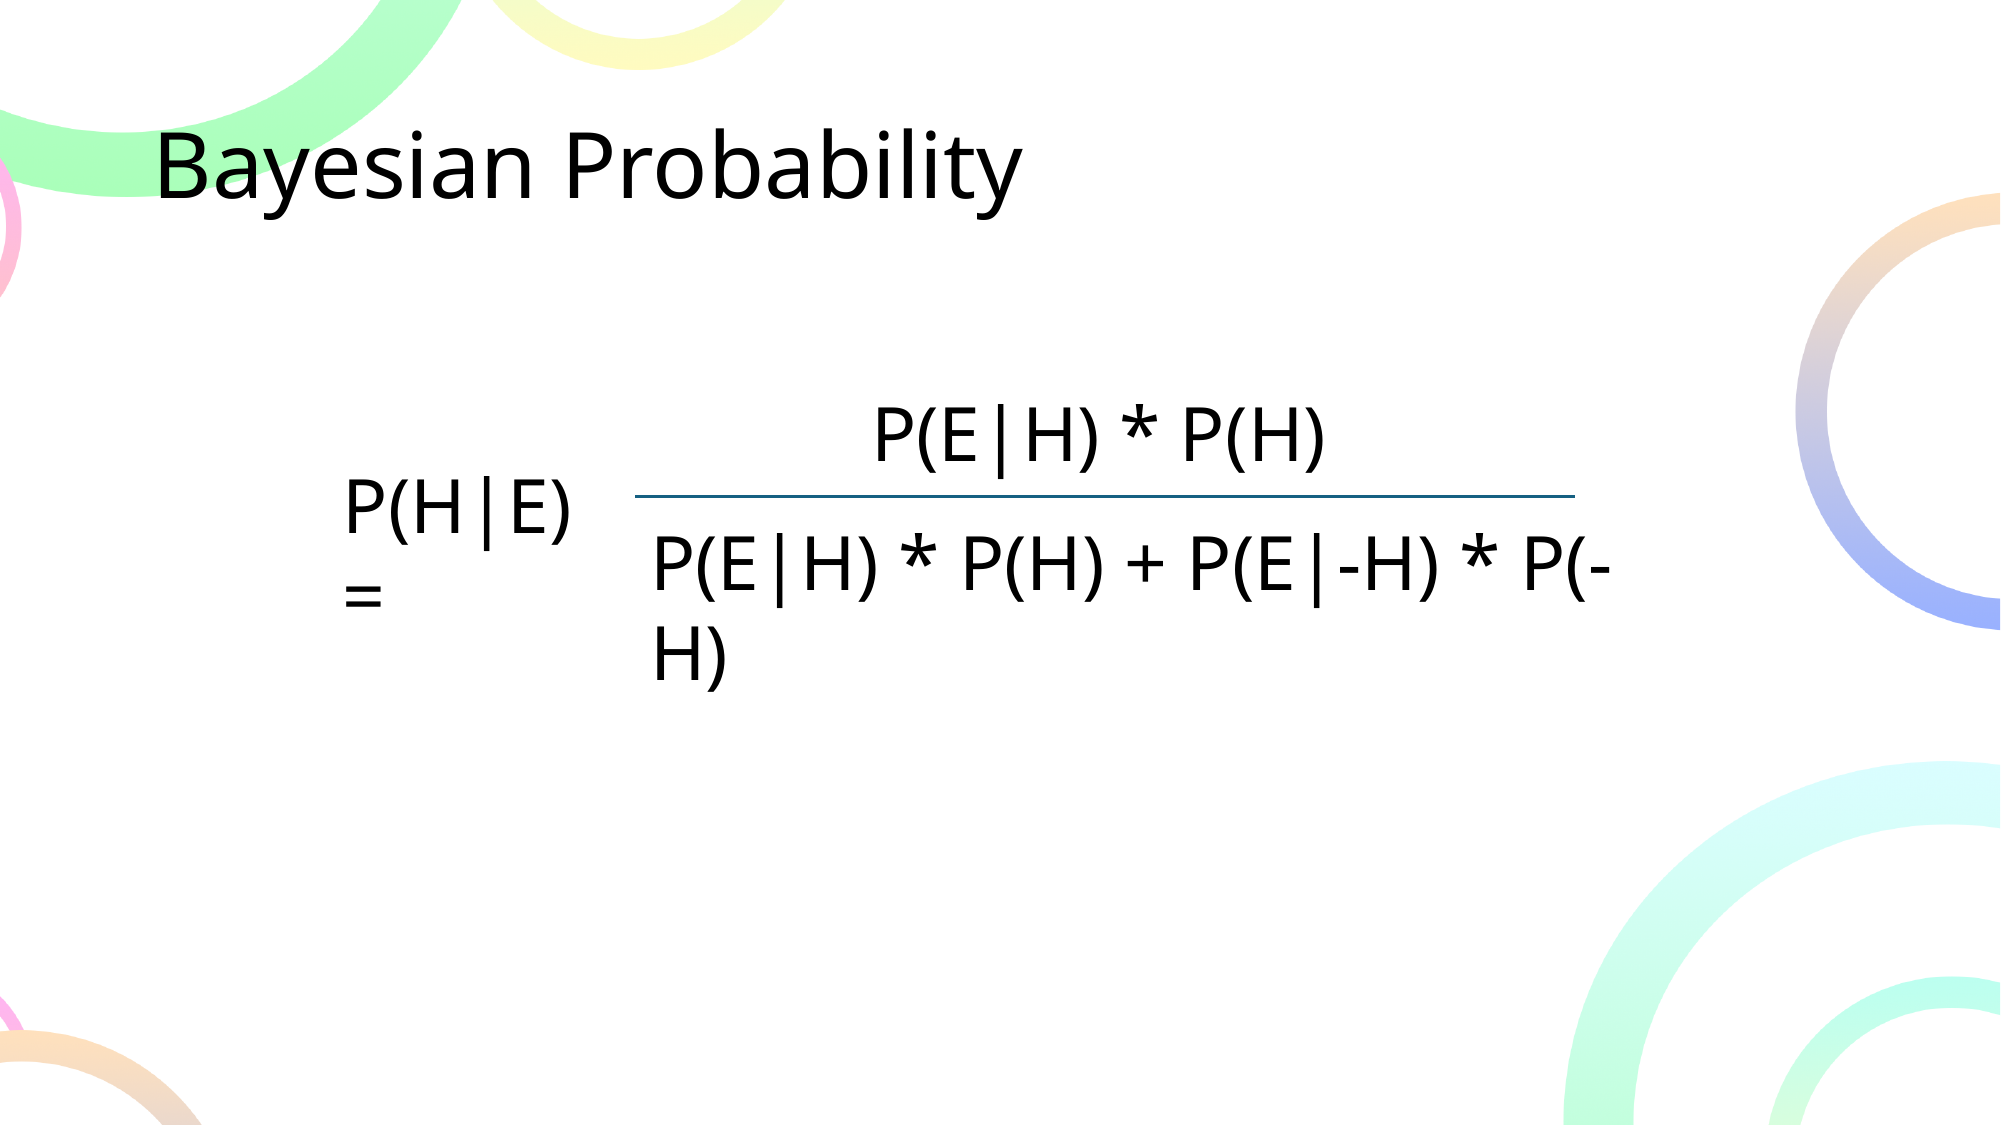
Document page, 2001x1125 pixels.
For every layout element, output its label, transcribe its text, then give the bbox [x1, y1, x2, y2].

title Bayesian Probability [137, 59, 1863, 278]
picture [0, 0, 2001, 1125]
text_box P(E|H) * P(H) [856, 378, 1400, 484]
text_box P(H|E) = [327, 450, 647, 646]
text_box P(E|H) * P(H) + P(E|-H) * P(-H) [635, 507, 1658, 703]
